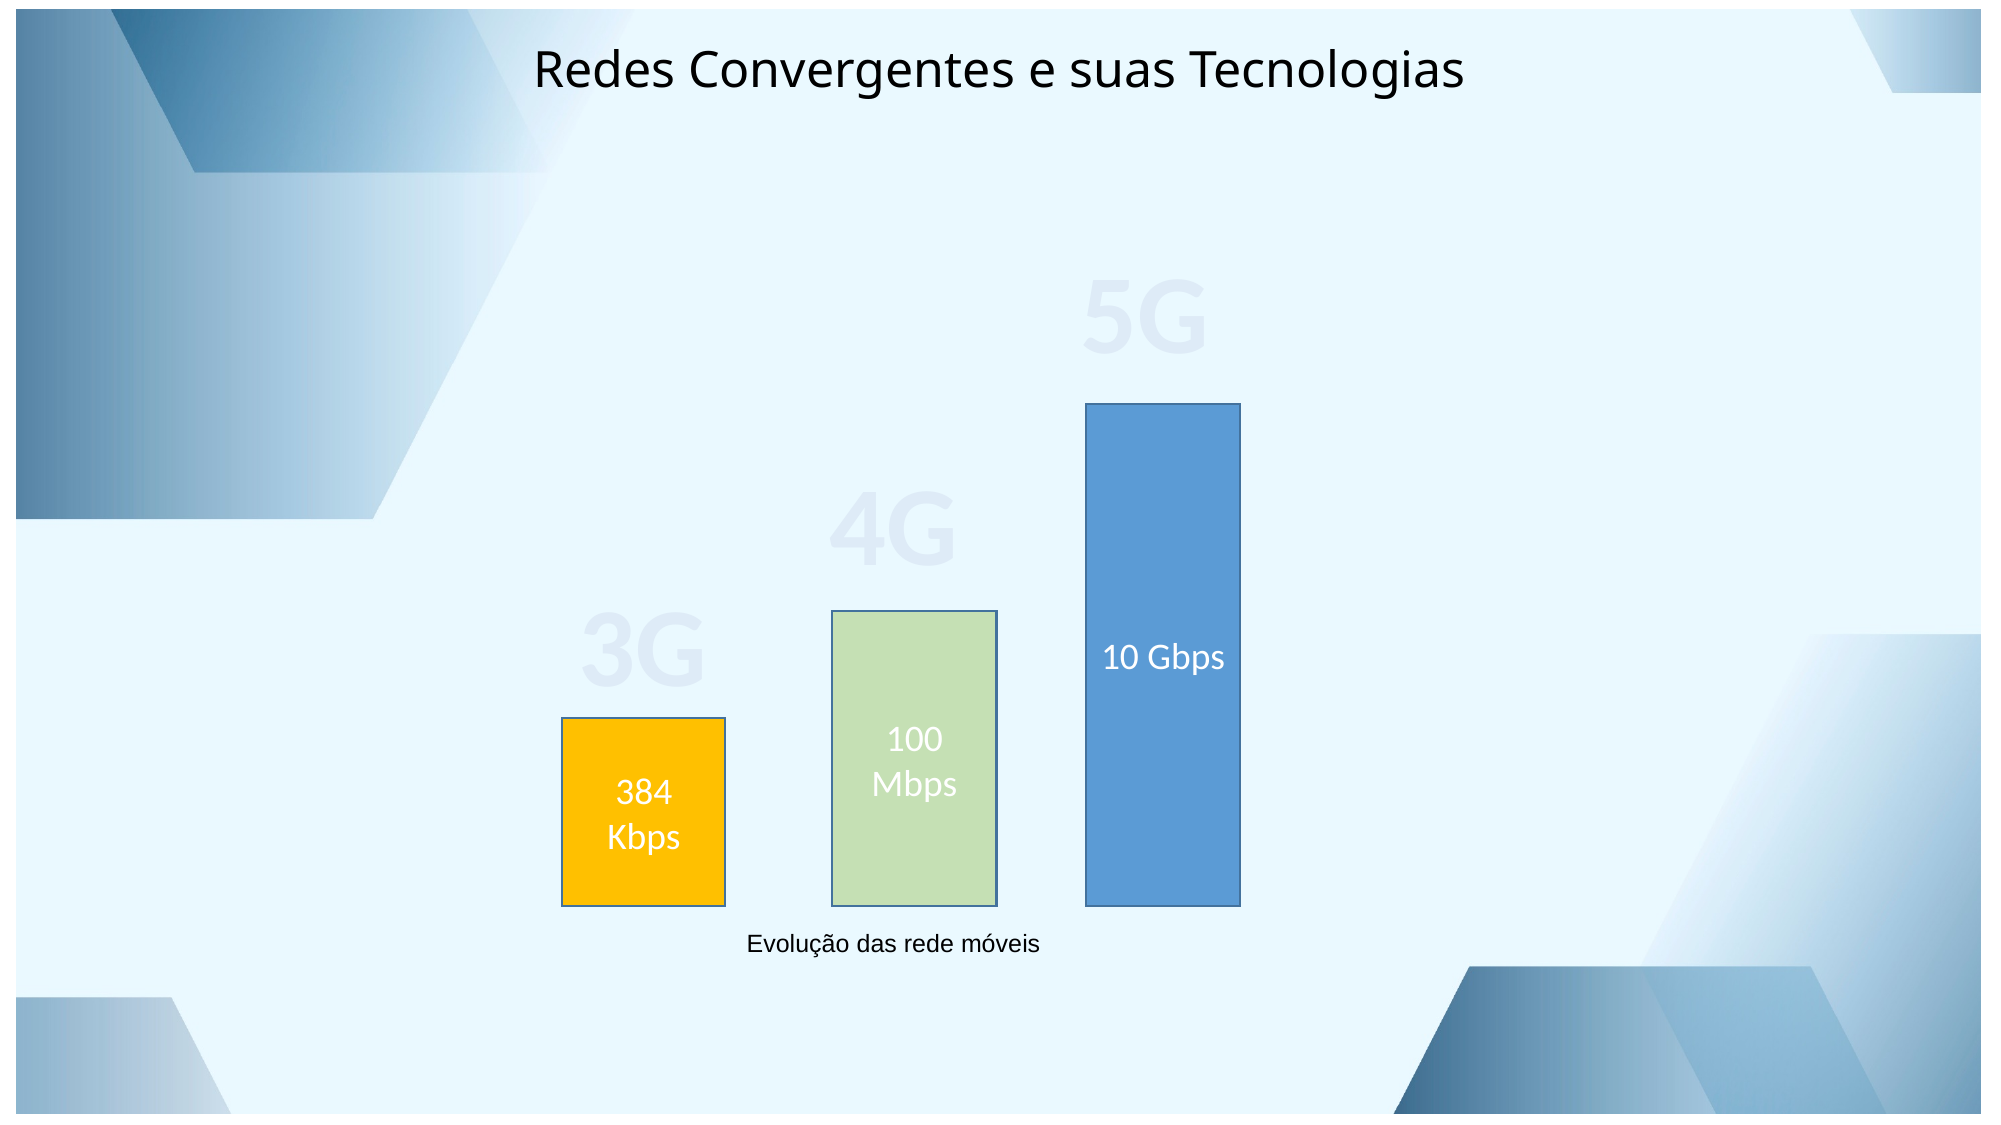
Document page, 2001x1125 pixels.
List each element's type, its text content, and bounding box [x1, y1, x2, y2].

text_box Evolução das rede móveis [731, 920, 1056, 965]
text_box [562, 233, 1241, 906]
picture [16, 9, 1981, 1114]
